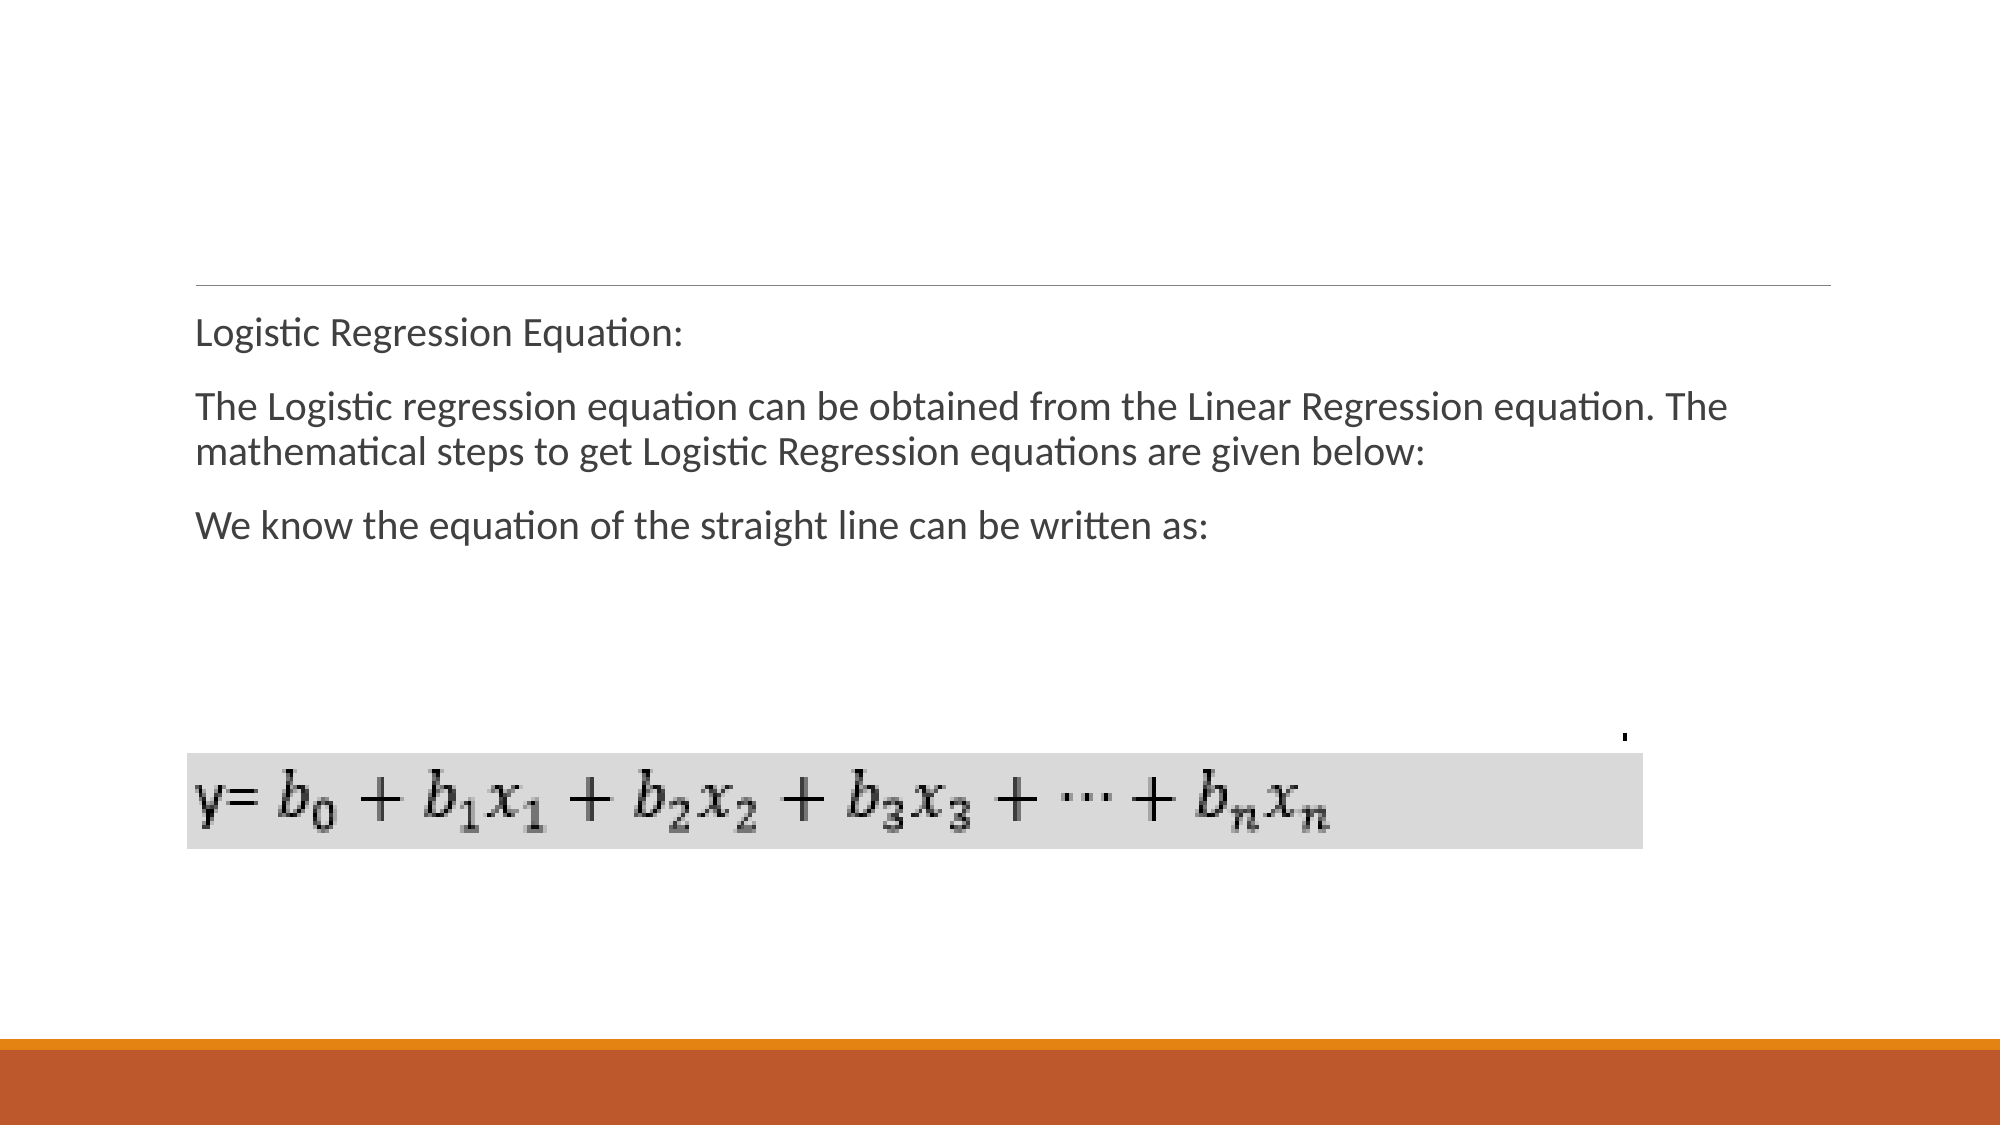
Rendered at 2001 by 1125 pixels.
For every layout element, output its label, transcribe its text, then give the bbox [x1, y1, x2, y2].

picture [20, 733, 1643, 865]
list Logistic Regression Equation: The Logistic regression equation can be obtained from the Linear Regression equation. The mathematical steps to get Logistic Regression equations are given below: We know the equation of the straight line can be written as: [180, 302, 1830, 963]
